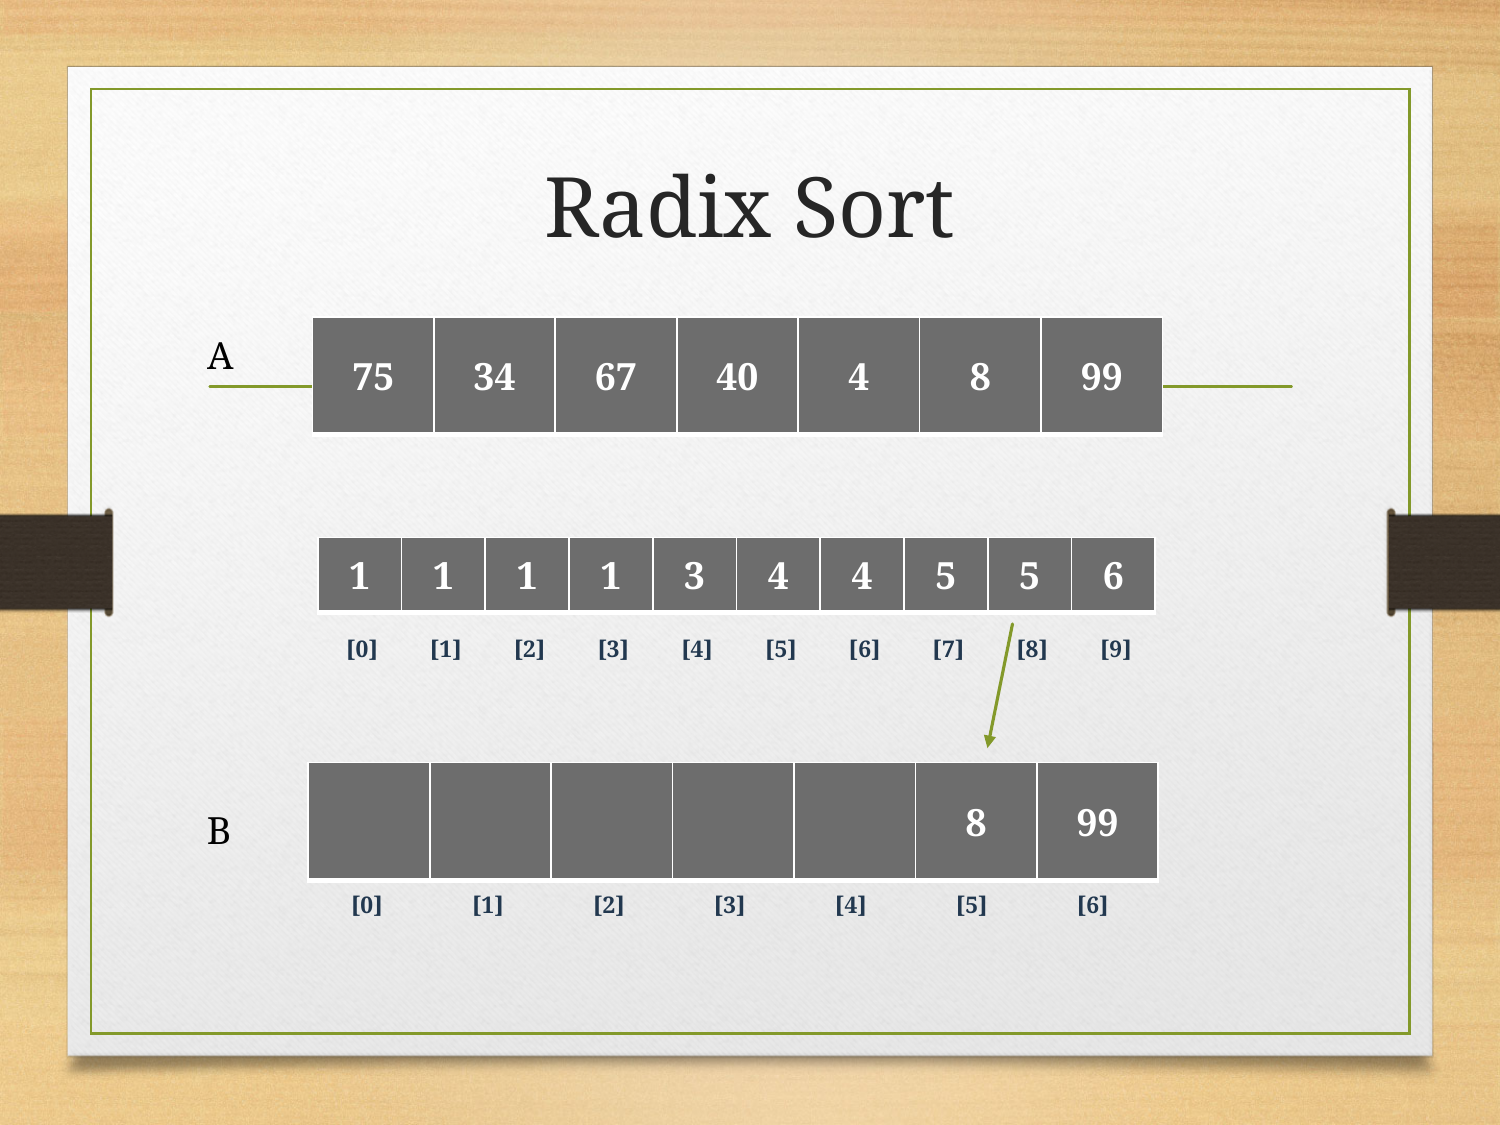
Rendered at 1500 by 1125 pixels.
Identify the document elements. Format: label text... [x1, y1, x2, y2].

table_header [309, 763, 429, 878]
table_header [4] [790, 881, 911, 929]
table_header [4] [655, 624, 739, 672]
table_header 99 [1038, 763, 1157, 878]
table_header 75 [313, 318, 433, 432]
table_header [9] [1074, 624, 1158, 672]
table_header 4 [821, 538, 903, 610]
table_header [795, 763, 915, 878]
table_header 4 [799, 318, 919, 432]
table_header 5 [989, 538, 1071, 610]
table_header 99 [1042, 318, 1162, 432]
table_header 5 [905, 538, 987, 610]
table_header [673, 763, 793, 878]
table_header 1 [486, 538, 568, 610]
table_header [3] [669, 881, 790, 929]
table_header [7] [906, 624, 987, 672]
table_header 34 [435, 318, 554, 432]
table_header [0] [307, 881, 428, 929]
table_header [3] [571, 624, 655, 672]
text_box B [192, 799, 247, 860]
table_header [0] [320, 624, 404, 672]
table_header 4 [737, 538, 819, 610]
table_header [6] [1032, 881, 1153, 929]
table_header [1] [404, 624, 488, 672]
table_header [552, 763, 672, 878]
table_header [2] [548, 881, 669, 929]
table_header 1 [319, 538, 401, 610]
table_header [2] [488, 624, 571, 672]
table_header [5] [739, 624, 823, 672]
table_header 40 [678, 318, 797, 432]
text_box A [192, 324, 249, 385]
table_header [5] [911, 881, 1032, 929]
table_header 8 [920, 318, 1040, 432]
table_header [1] [428, 881, 548, 929]
table_header 6 [1072, 538, 1154, 610]
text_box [987, 623, 1013, 749]
table_header [8] [1013, 624, 1074, 672]
table_header [431, 763, 550, 878]
table_header 3 [654, 538, 736, 610]
table_header 67 [556, 318, 676, 432]
table_header 1 [570, 538, 652, 610]
table_header [6] [823, 624, 906, 672]
table_header 1 [402, 538, 484, 610]
title Radix Sort [192, 96, 1308, 311]
picture [0, 0, 1500, 1125]
table_header 8 [916, 763, 1036, 878]
